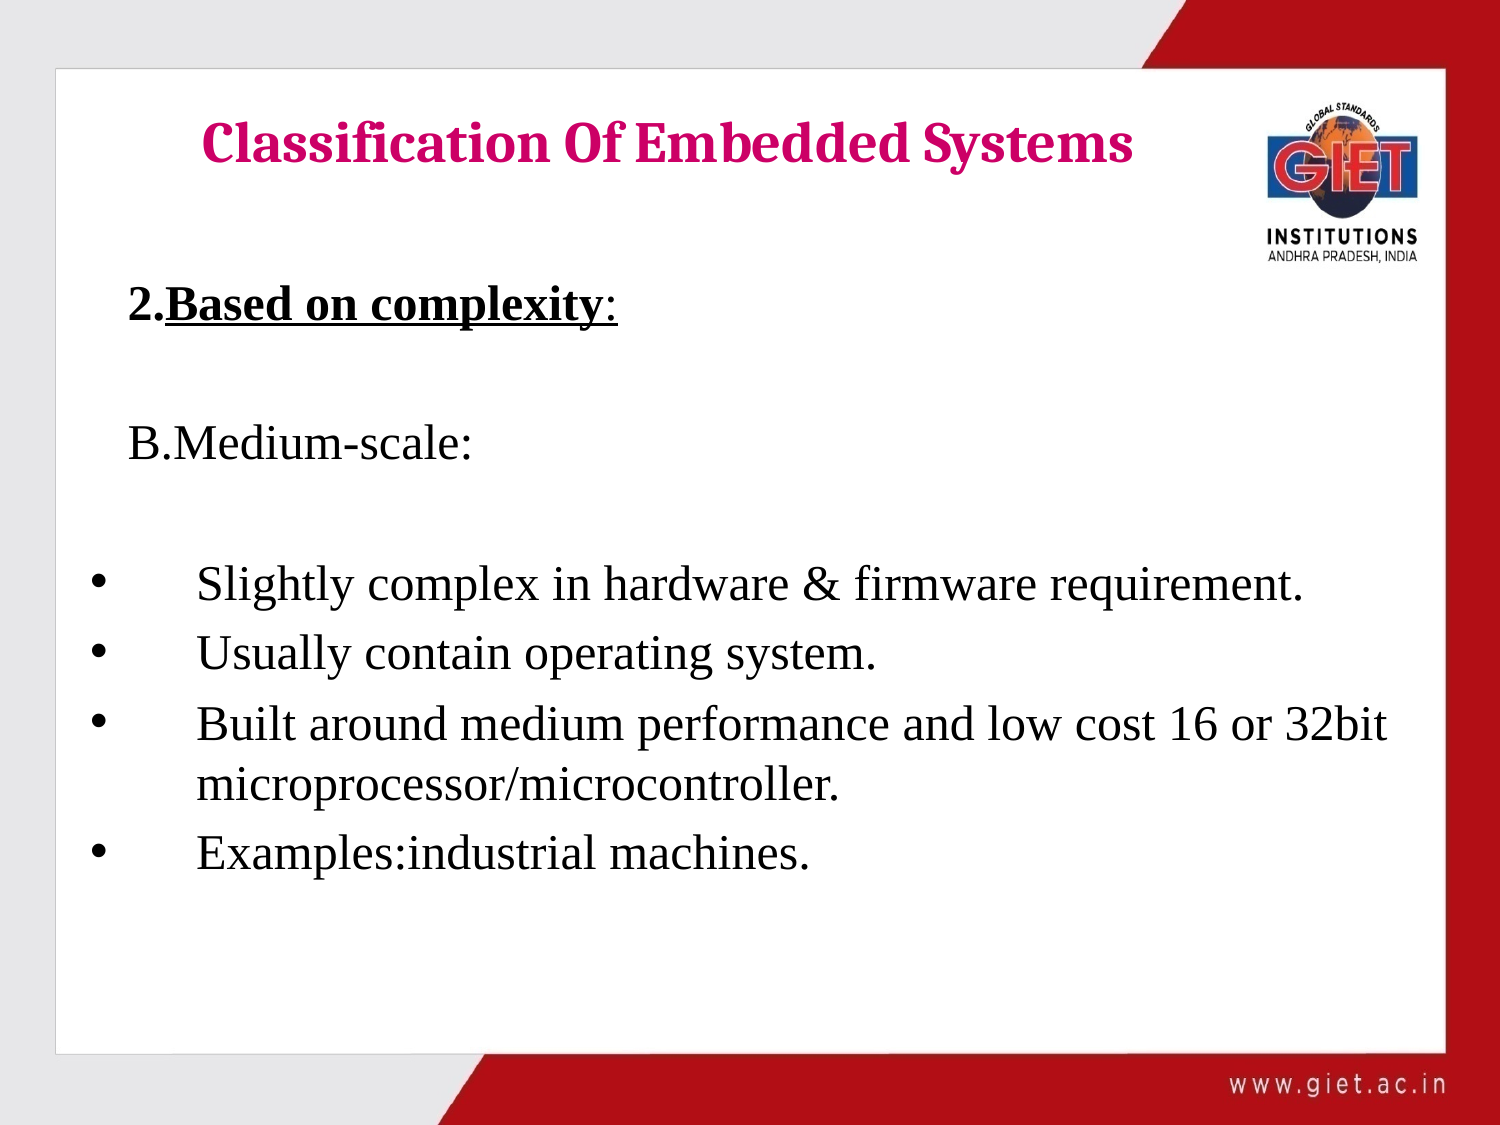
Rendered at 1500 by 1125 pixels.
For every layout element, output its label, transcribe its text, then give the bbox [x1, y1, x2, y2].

picture [0, 0, 1500, 1125]
title Classification Of Embedded Systems [75, 45, 1263, 233]
list 2.Based on complexity: B.Medium-scale: Slightly complex in hardware & firmware requirement. Usually contain operating system. Built around medium performance and low cost 16 or 32bit microprocessor/microcontroller. Examples:industrial machines. [75, 262, 1425, 1005]
